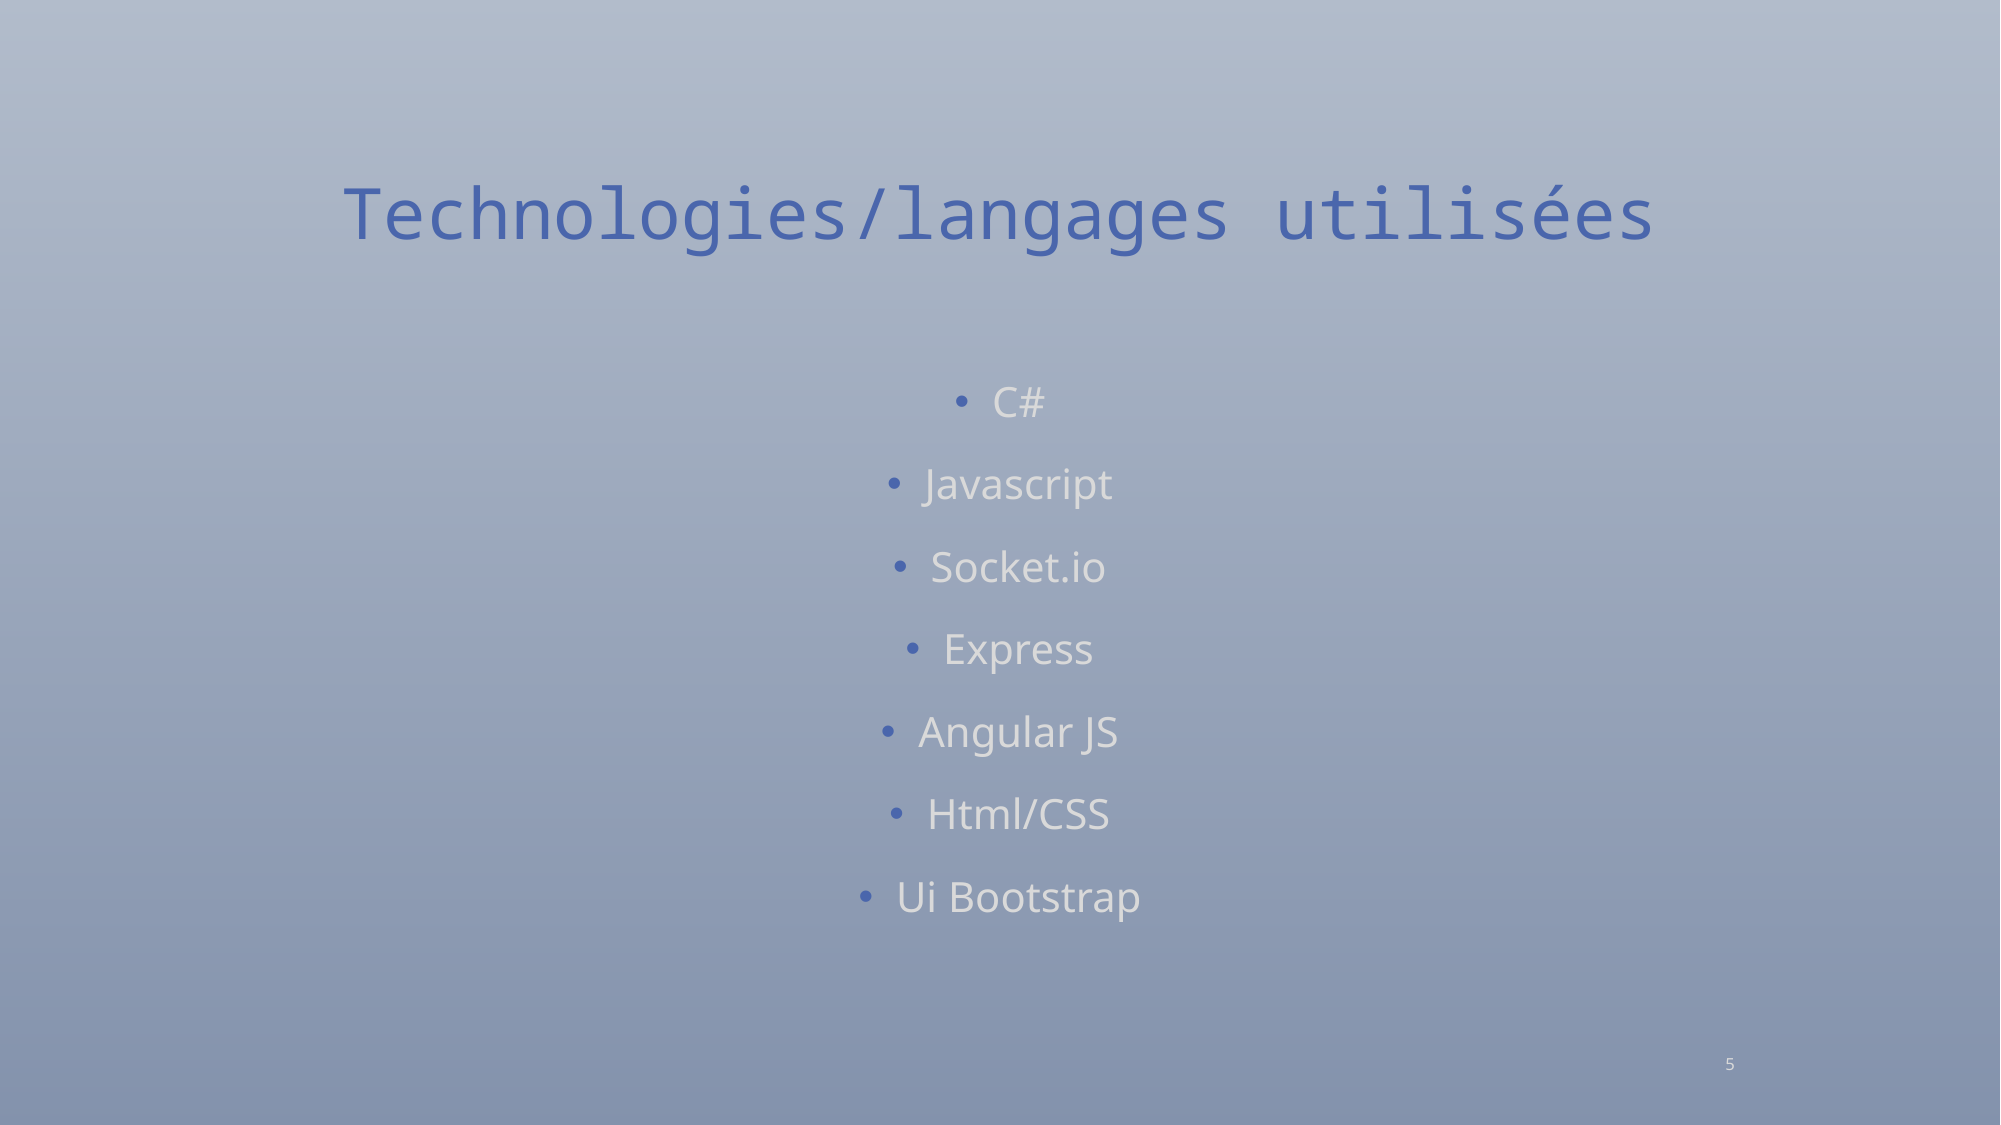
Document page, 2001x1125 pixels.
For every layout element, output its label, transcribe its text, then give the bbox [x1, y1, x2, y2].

slide_number 5 [1612, 1043, 1750, 1086]
list C# Javascript Socket.io Express Angular JS Html/CSS Ui Bootstrap [643, 373, 1357, 961]
title Technologies/langages utilisées [249, 75, 1750, 263]
